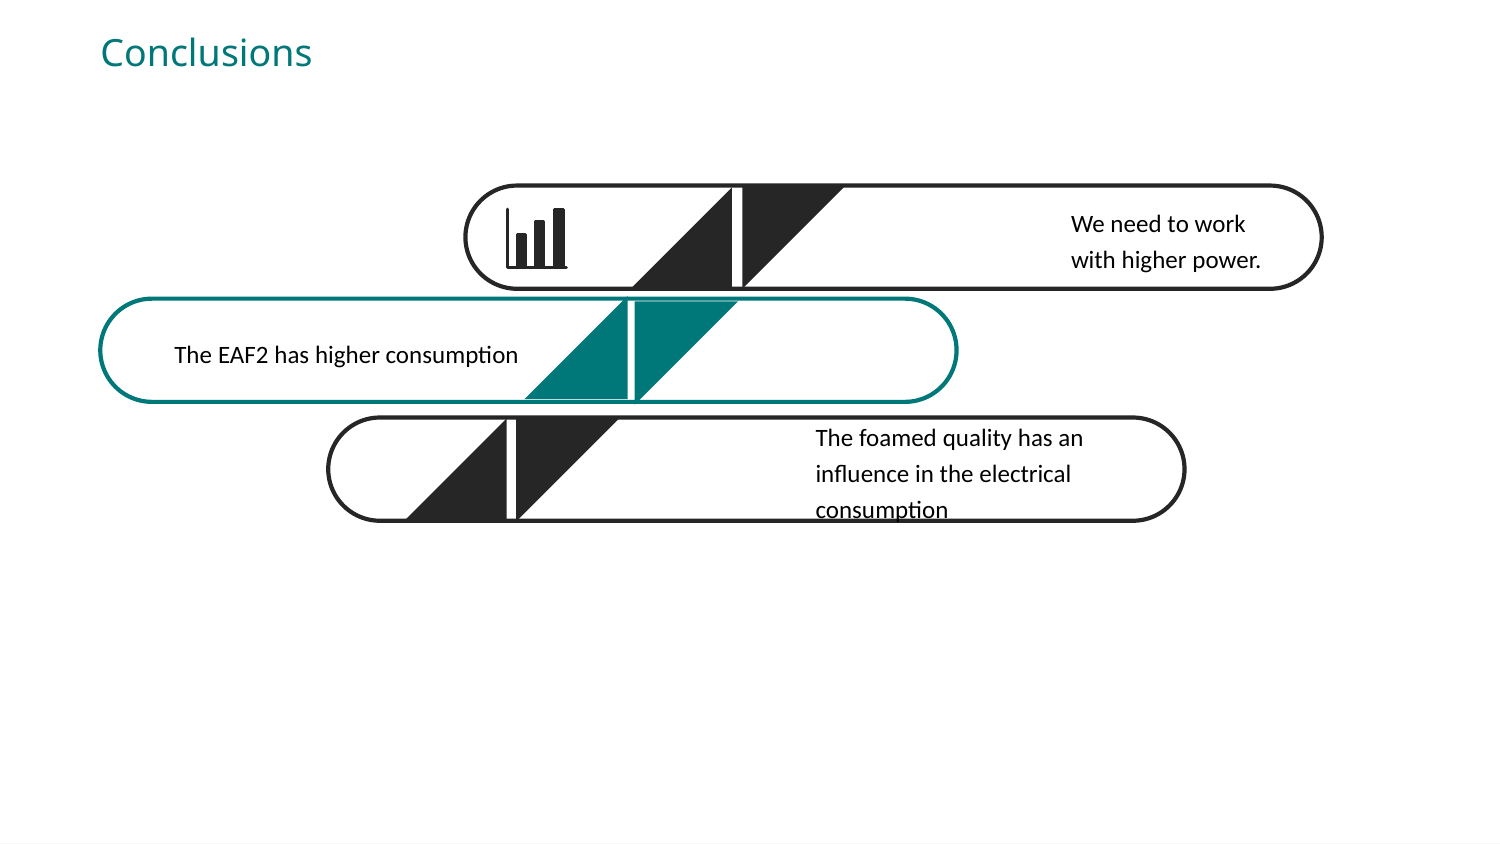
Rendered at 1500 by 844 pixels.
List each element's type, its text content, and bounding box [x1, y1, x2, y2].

text_box Conclusions [100, 20, 450, 83]
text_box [100, 185, 1322, 522]
